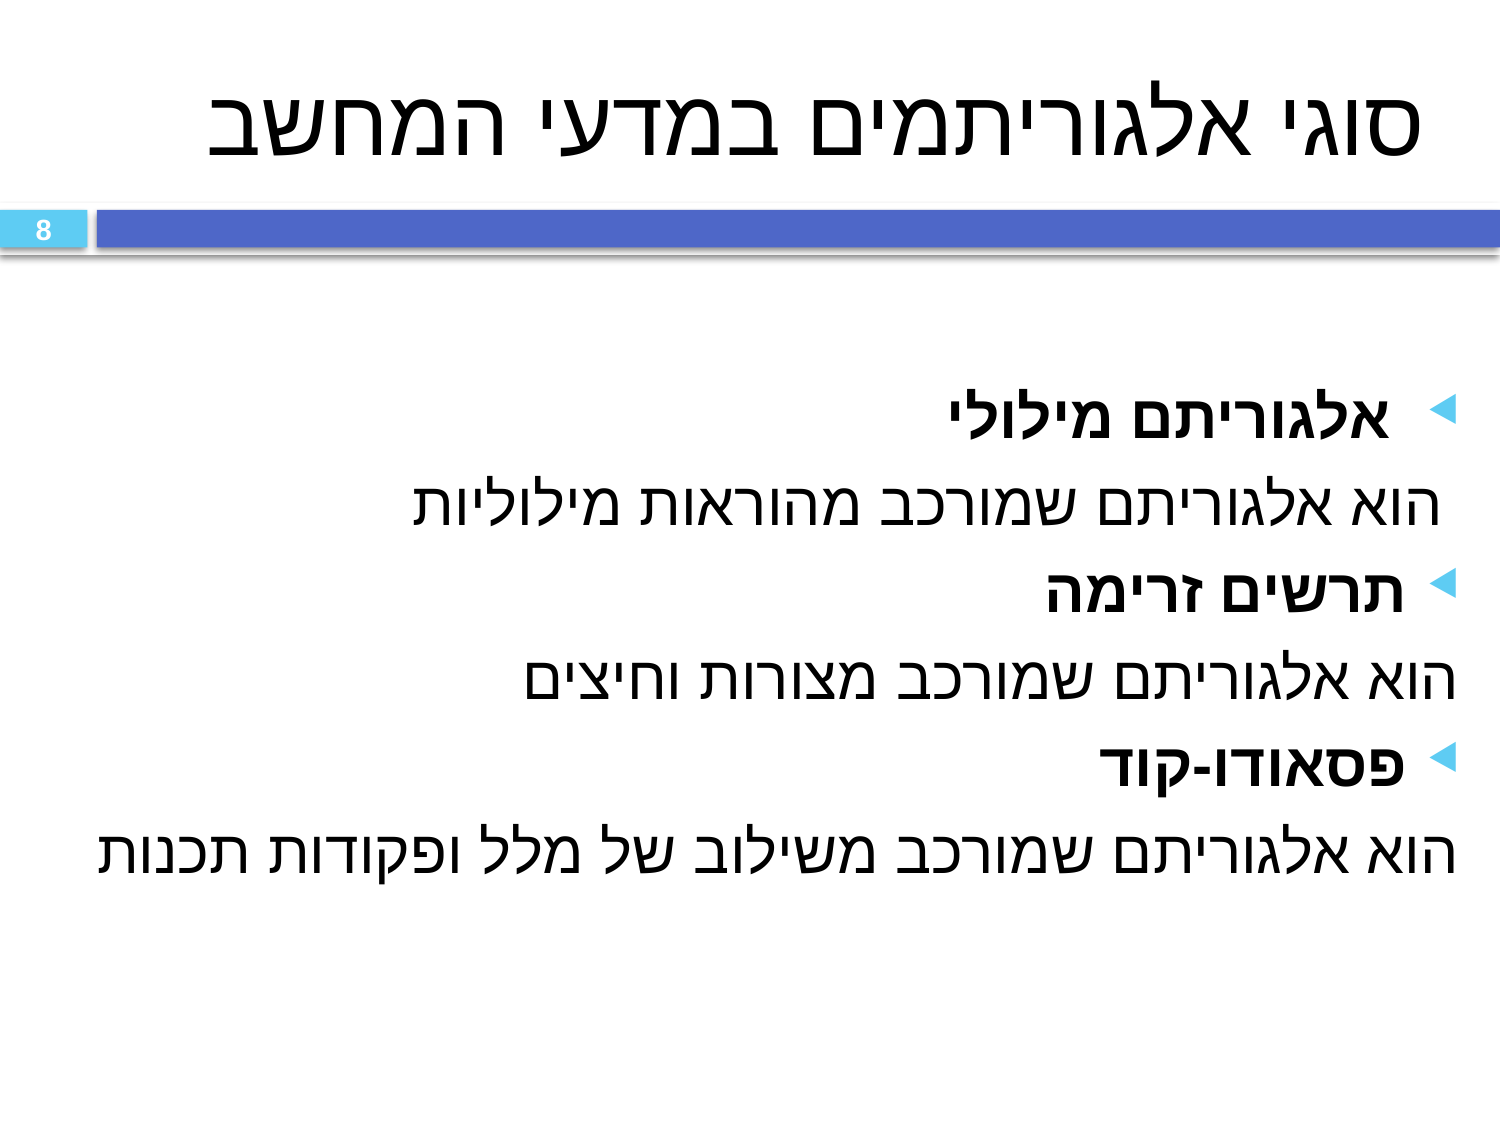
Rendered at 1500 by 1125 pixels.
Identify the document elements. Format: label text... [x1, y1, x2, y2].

list אלגוריתם מילולי הוא אלגוריתם שמורכב מהוראות מילוליות תרשים זרימה הוא אלגוריתם שמורכב מצורות וחיצים פסאודו-קוד הוא אלגוריתם שמורכב משילוב של מלל ופקודות תכנות [0, 370, 1475, 1024]
title סוגי אלגוריתמים במדעי המחשב [99, 37, 1438, 200]
slide_number 8 [0, 208, 88, 249]
